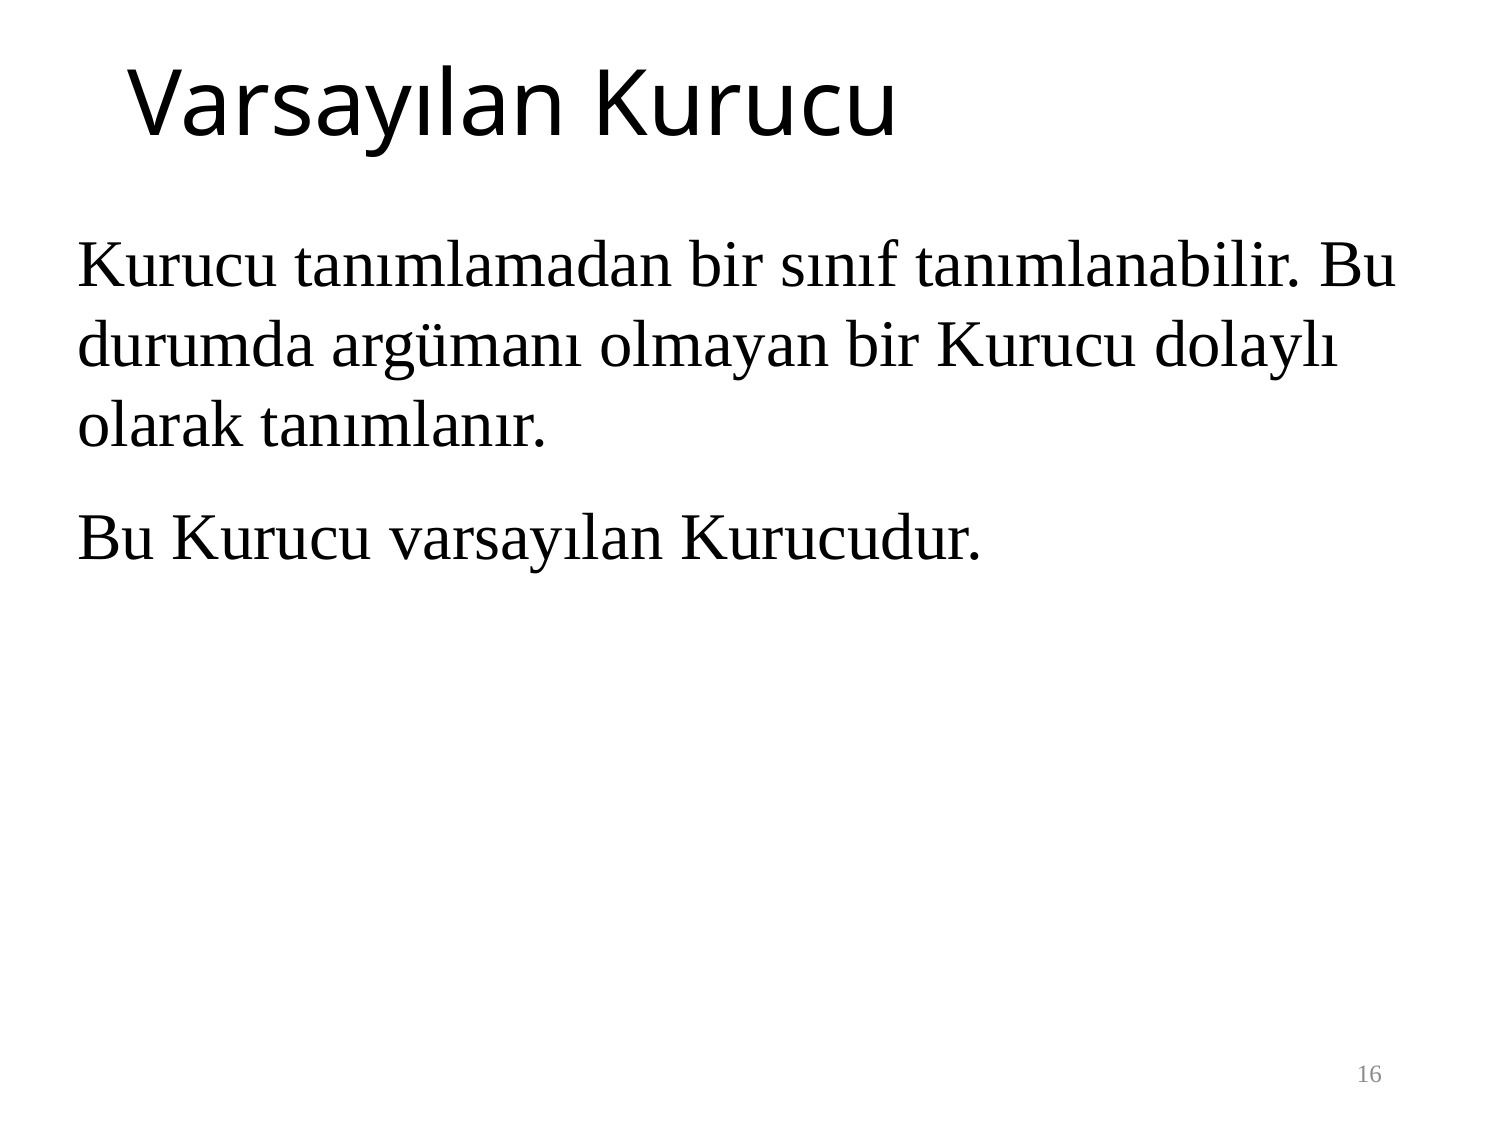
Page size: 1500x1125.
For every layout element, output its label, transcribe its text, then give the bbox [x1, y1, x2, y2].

slide_number 16 [1059, 1042, 1397, 1103]
title Varsayılan Kurucu [112, 37, 1388, 175]
text_box Kurucu tanımlamadan bir sınıf tanımlanabilir. Bu durumda argümanı olmayan bir Kurucu dolaylı olarak tanımlanır. Bu Kurucu varsayılan Kurucudur. [62, 212, 1463, 581]
